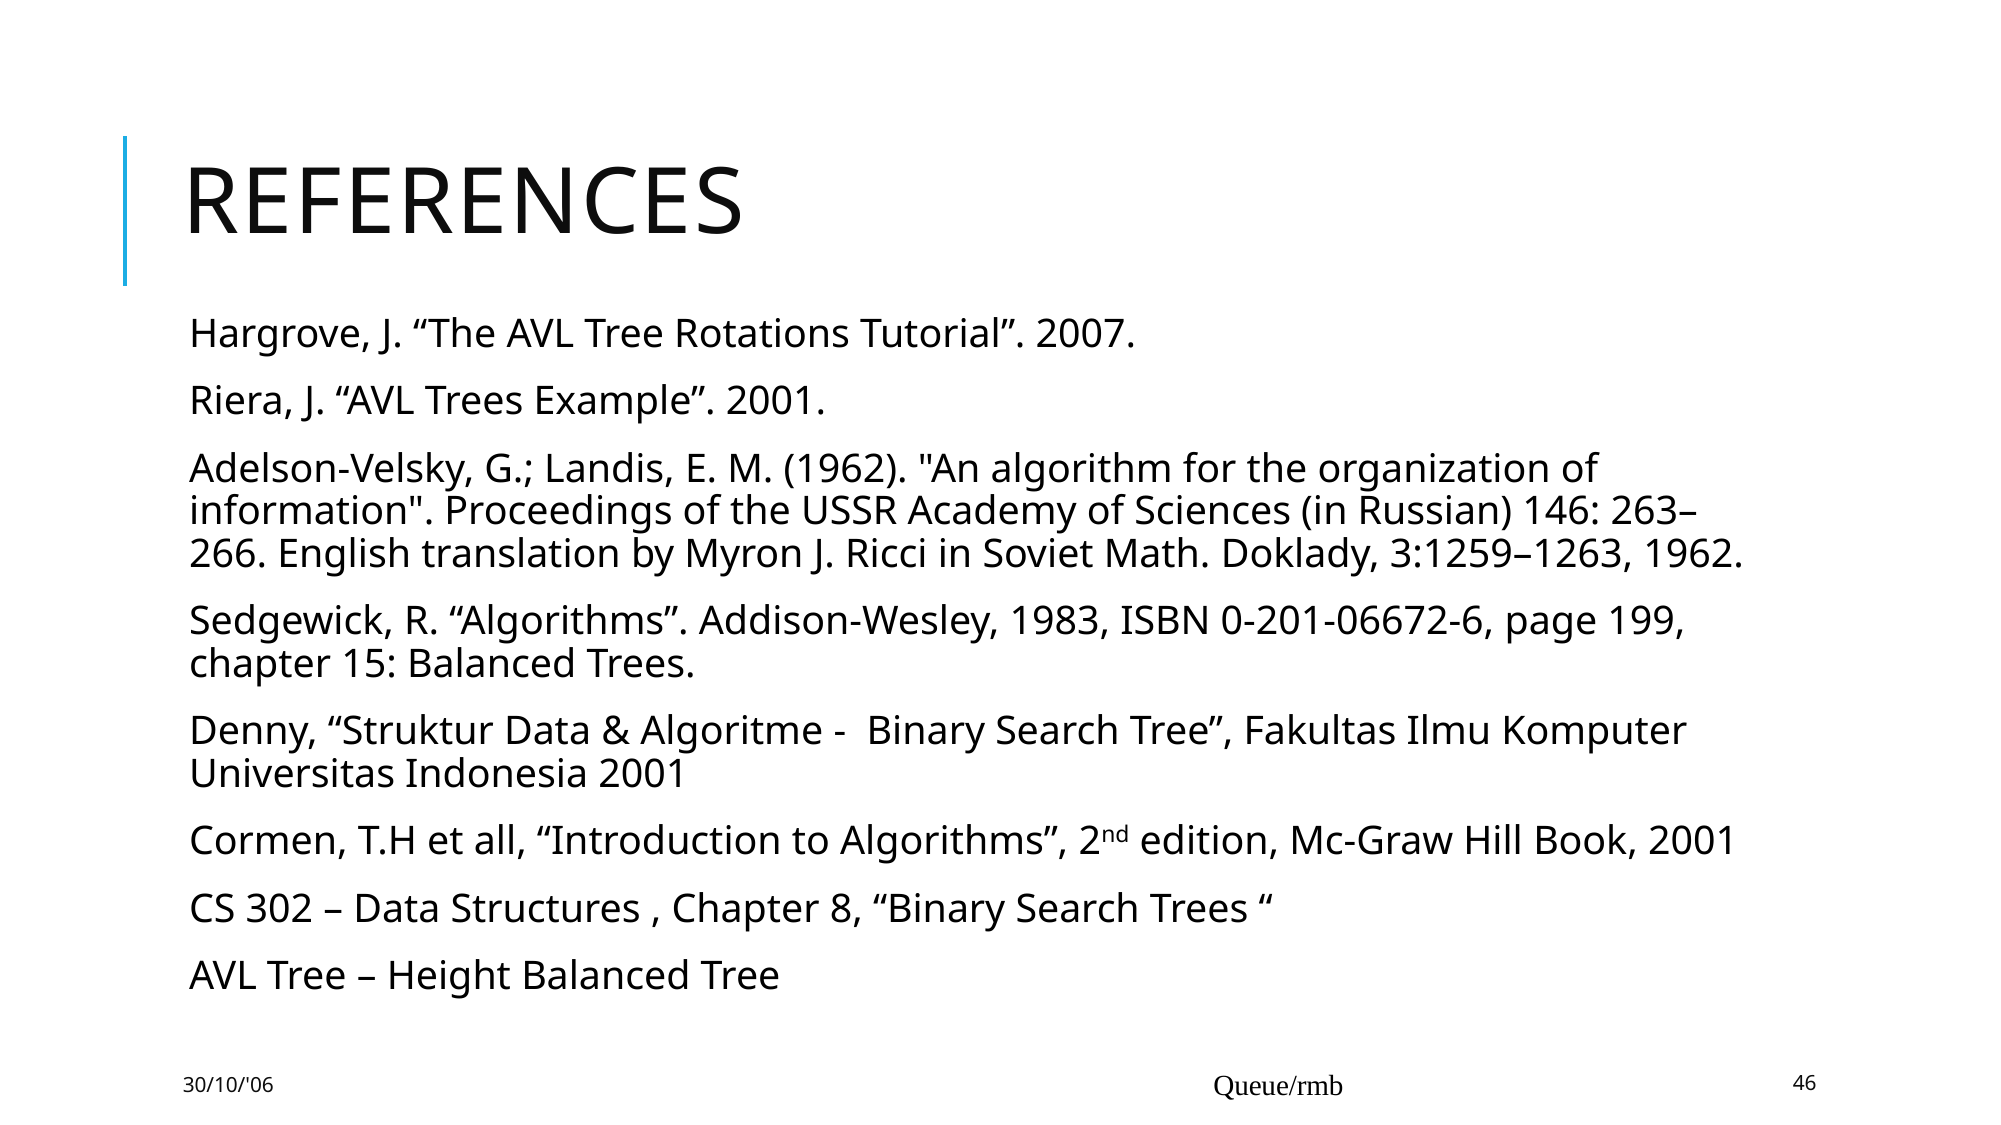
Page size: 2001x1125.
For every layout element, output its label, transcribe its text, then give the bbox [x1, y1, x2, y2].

footer Queue/rmb [794, 1061, 1763, 1107]
list Hargrove, J. “The AVL Tree Rotations Tutorial”. 2007. Riera, J. “AVL Trees Example”. 2001. Adelson-Velsky, G.; Landis, E. M. (1962). "An algorithm for the organization of information". Proceedings of the USSR Academy of Sciences (in Russian) 146: 263–266. English translation by Myron J. Ricci in Soviet Math. Doklady, 3:1259–1263, 1962. Sedgewick, R. “Algorithms”. Addison-Wesley, 1983, ISBN 0-201-06672-6, page 199, chapter 15: Balanced Trees. Denny, “Struktur Data & Algoritme - Binary Search Tree”, Fakultas Ilmu Komputer Universitas Indonesia 2001 Cormen, T.H et all, “Introduction to Algorithms”, 2nd edition, Mc-Graw Hill Book, 2001 CS 302 – Data Structures , Chapter 8, “Binary Search Trees “ AVL Tree – Height Balanced Tree [167, 305, 1763, 1015]
slide_number 46 [1777, 1061, 1938, 1107]
title References [167, 132, 1763, 283]
slide_number 30/10/'06 [167, 1061, 522, 1107]
